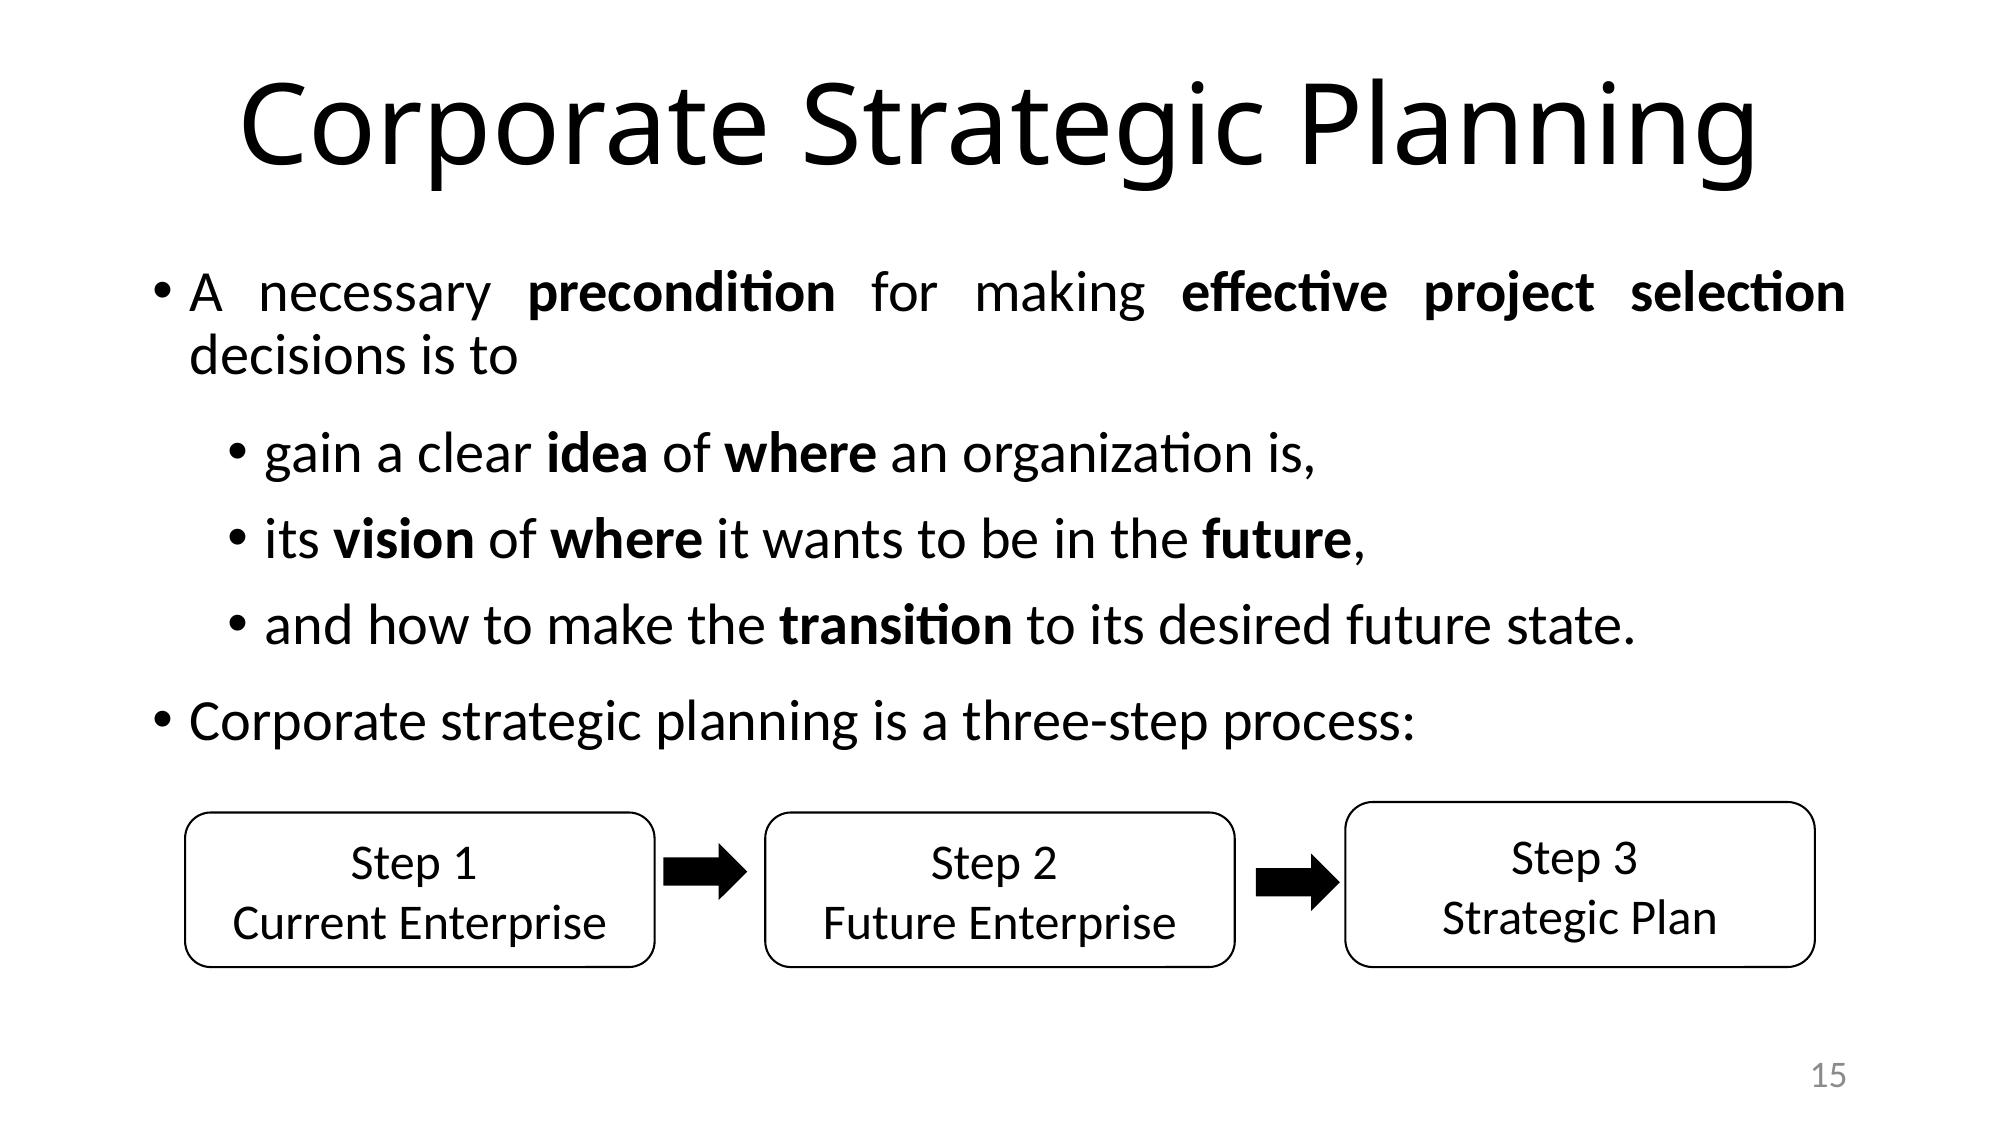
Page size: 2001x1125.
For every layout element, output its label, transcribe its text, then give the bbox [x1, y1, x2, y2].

text_box Step 2 Future Enterprise [764, 811, 1236, 969]
text_box [1255, 853, 1340, 911]
slide_number 15 [1412, 1042, 1863, 1103]
title Corporate Strategic Planning [137, 19, 1863, 237]
text_box Step 3 Strategic Plan [1344, 800, 1816, 969]
list A necessary precondition for making effective project selection decisions is to gain a clear idea of where an organization is, its vision of where it wants to be in the future, and how to make the transition to its desired future state. Corporate strategic planning is a three-step process: [137, 253, 1863, 1106]
text_box [663, 842, 748, 901]
text_box Step 1 Current Enterprise [184, 811, 656, 969]
